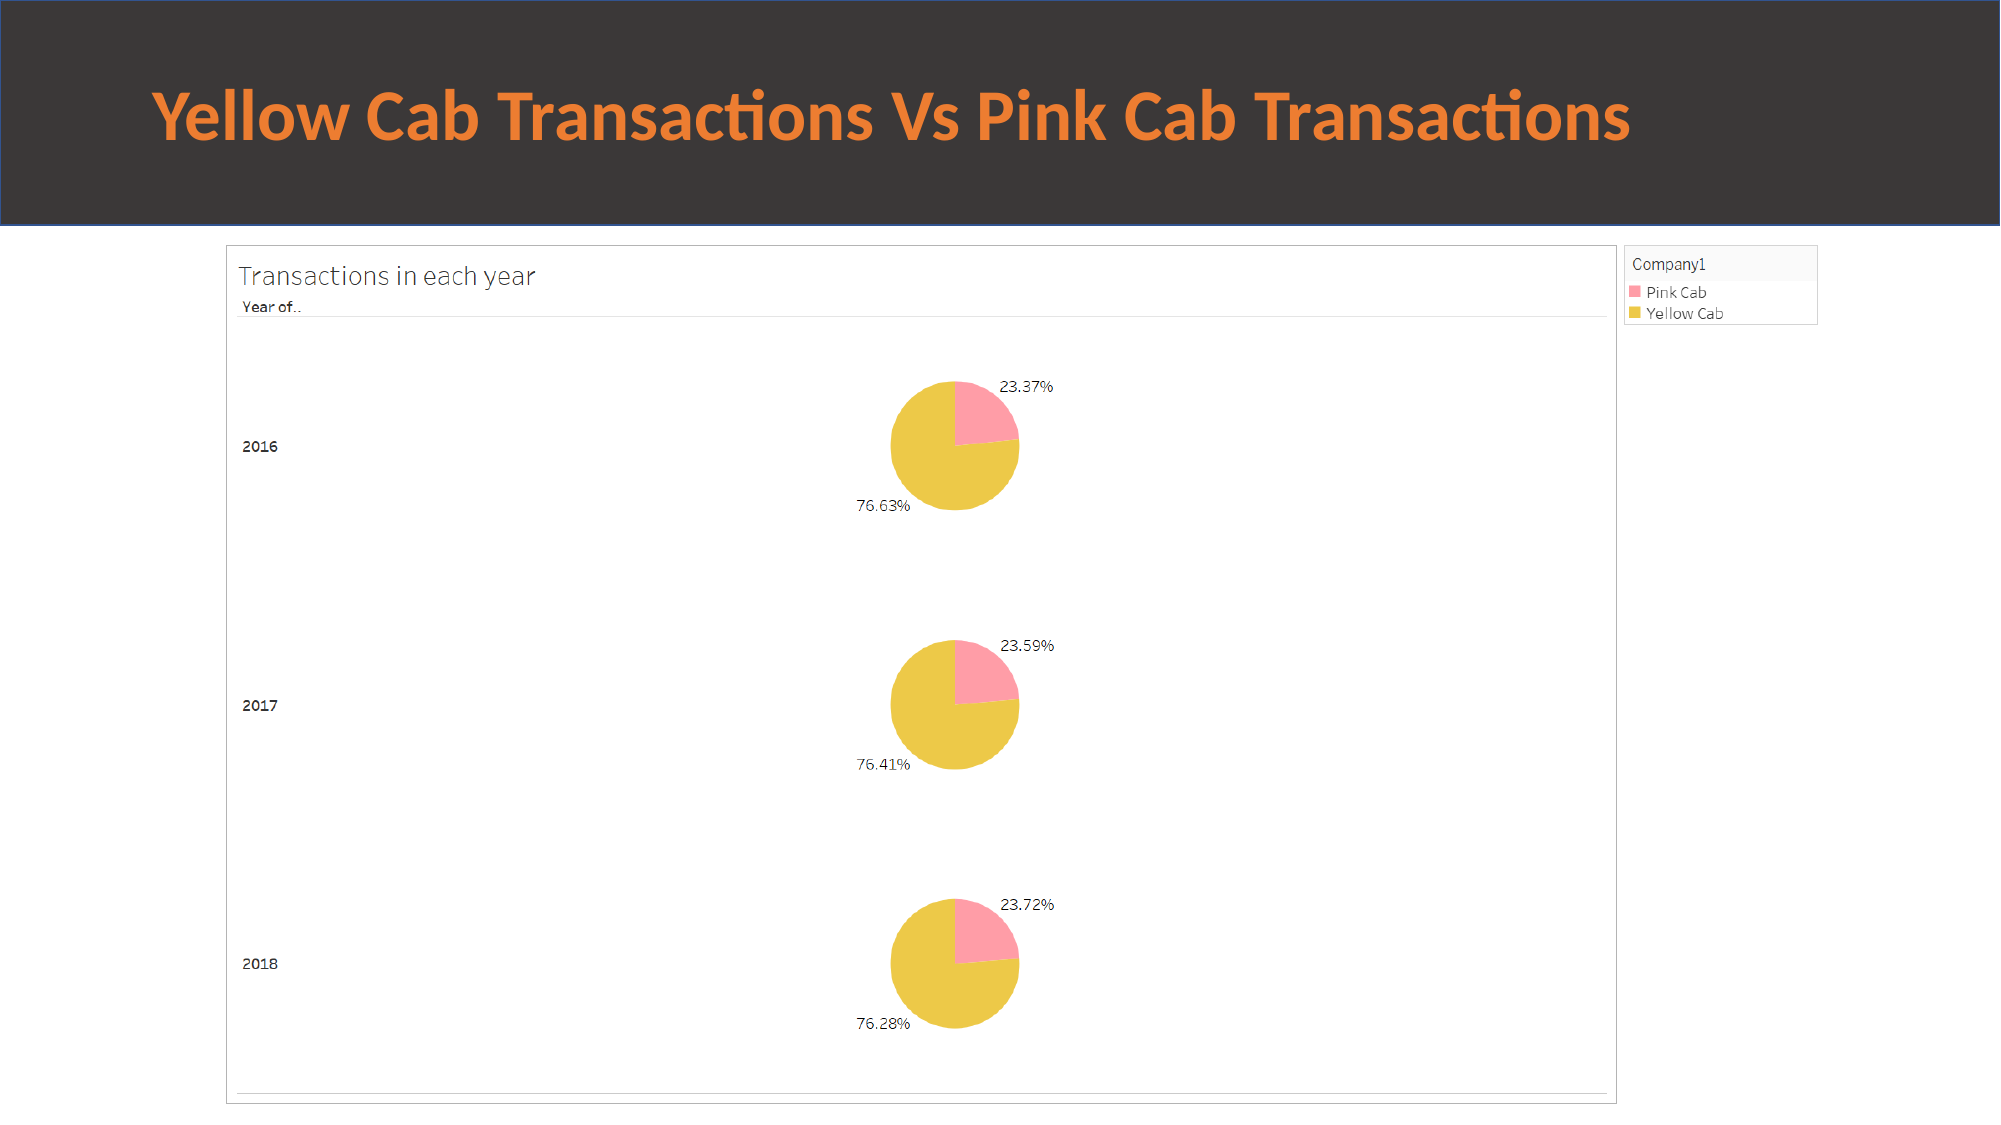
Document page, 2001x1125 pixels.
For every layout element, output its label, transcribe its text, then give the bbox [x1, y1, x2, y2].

title Yellow Cab Transactions Vs Pink Cab Transactions [137, 7, 1863, 225]
text_box [0, 0, 2000, 226]
picture [219, 245, 1824, 1106]
